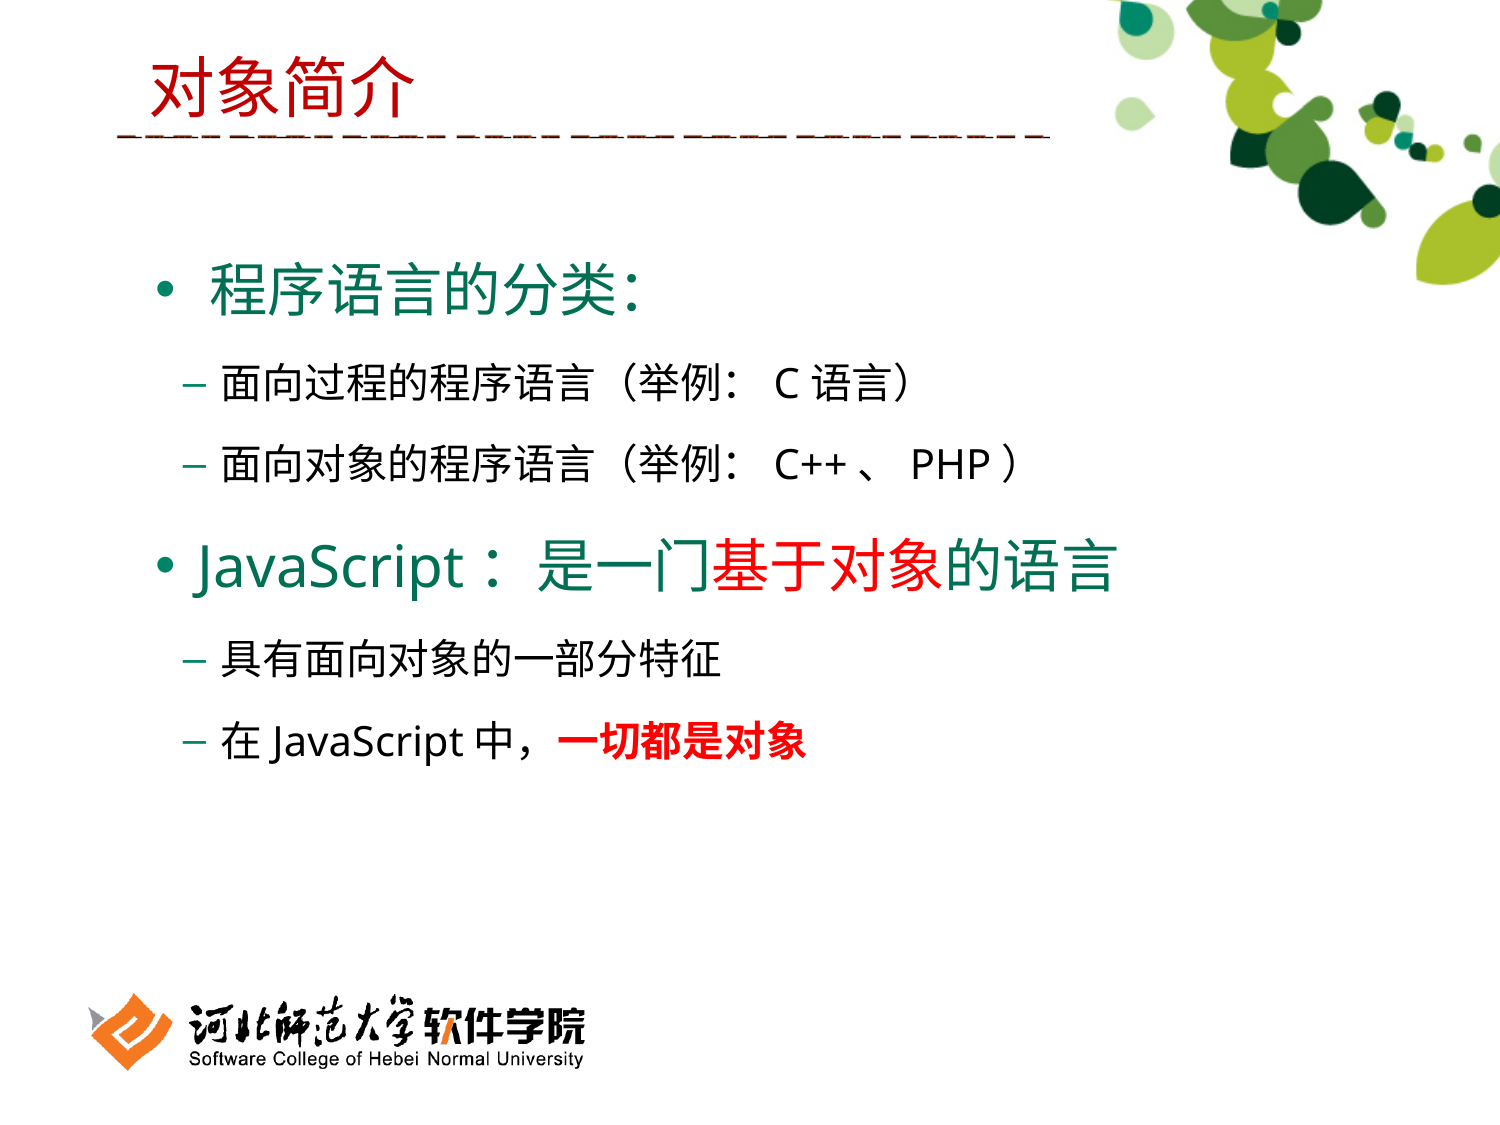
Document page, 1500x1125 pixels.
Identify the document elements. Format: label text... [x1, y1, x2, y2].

list 程序语言的分类： 面向过程的程序语言（举例：C语言） 面向对象的程序语言（举例：C++、PHP） JavaScript：是一门基于对象的语言 具有面向对象的一部分特征 在JavaScript中，一切都是对象 [140, 210, 1336, 973]
list 对象简介 [134, 38, 1142, 120]
picture [0, 0, 1500, 1125]
